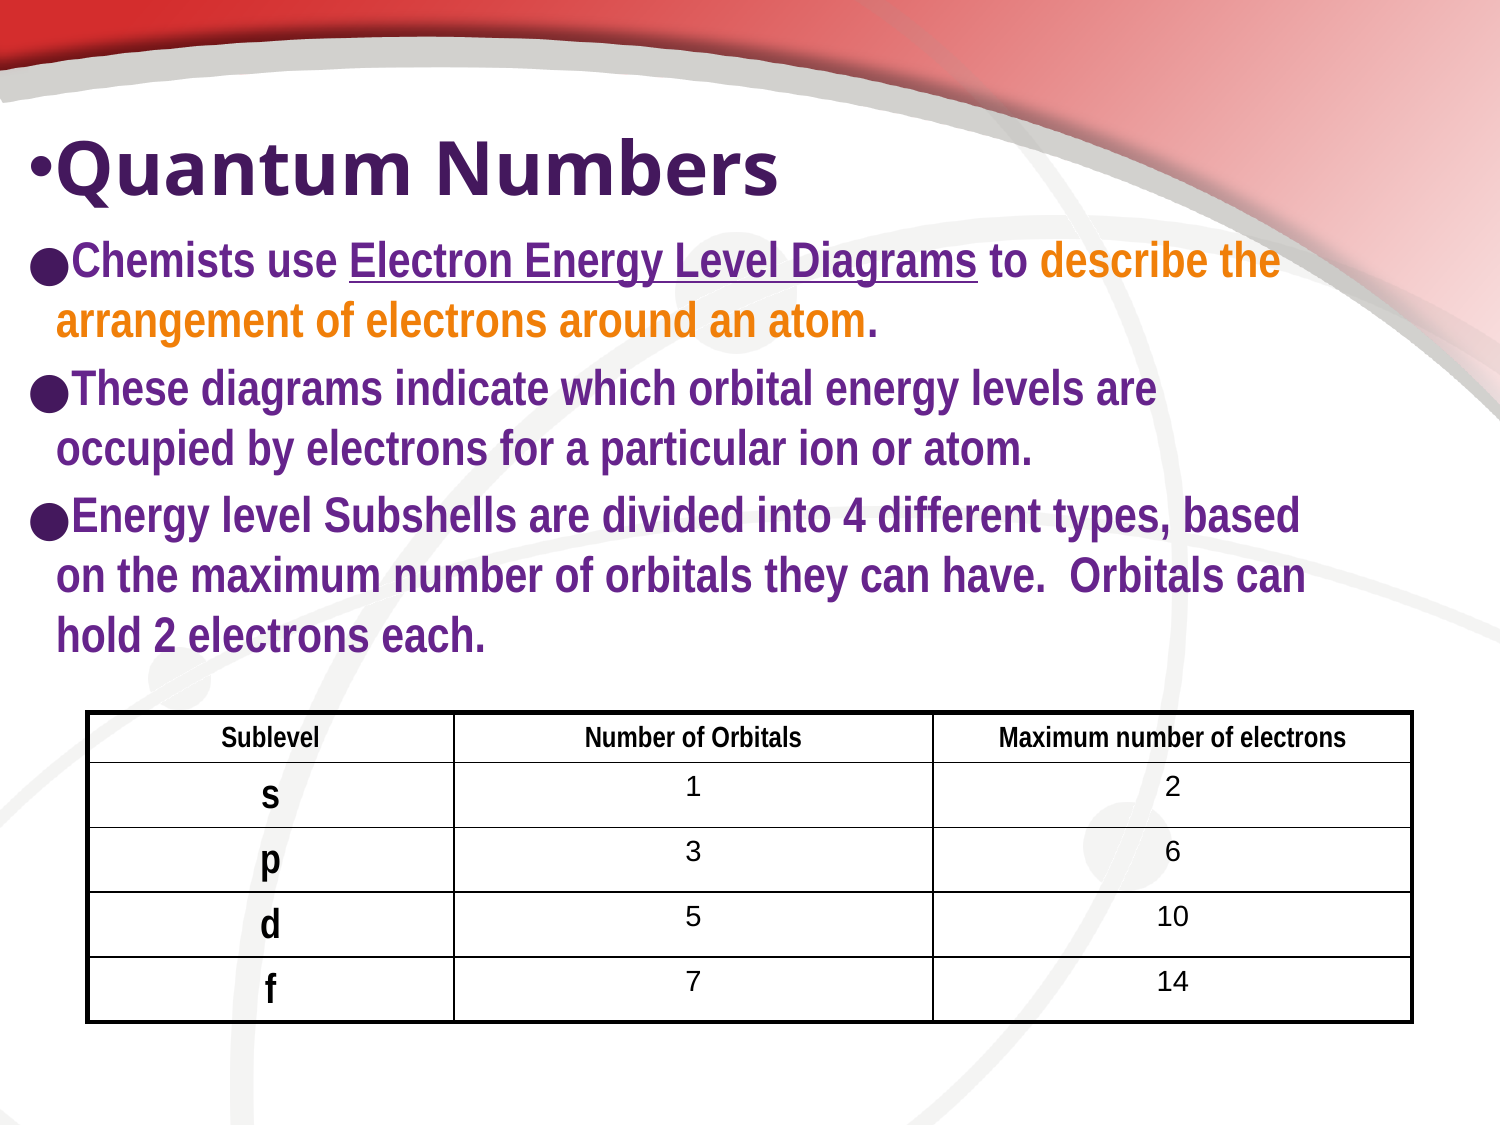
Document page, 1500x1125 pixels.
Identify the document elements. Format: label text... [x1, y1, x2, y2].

table_cell 7 [455, 958, 932, 1020]
table_header Number of Orbitals [455, 715, 932, 762]
table_cell p [90, 828, 453, 891]
title Quantum Numbers [13, 112, 1364, 218]
list Chemists use Electron Energy Level Diagrams to describe the arrangement of electrons around an atom. These diagrams indicate which orbital energy levels are occupied by electrons for a particular ion or atom. Energy level Subshells are divided into 4 different types, based on the maximum number of orbitals they can have. Orbitals can hold 2 electrons each. [12, 220, 1363, 1051]
table_header Sublevel [90, 715, 453, 762]
table_cell 6 [934, 828, 1410, 891]
table_cell d [90, 893, 453, 956]
table_cell 14 [934, 958, 1410, 1020]
table_cell f [90, 958, 453, 1020]
table_cell 1 [455, 763, 932, 827]
table_cell 2 [934, 763, 1410, 827]
table_cell 3 [455, 828, 932, 891]
table_cell 5 [455, 893, 932, 956]
picture [0, 0, 1500, 1125]
table_cell s [90, 763, 453, 827]
table_cell 10 [934, 893, 1410, 956]
table_header Maximum number of electrons [934, 715, 1410, 762]
